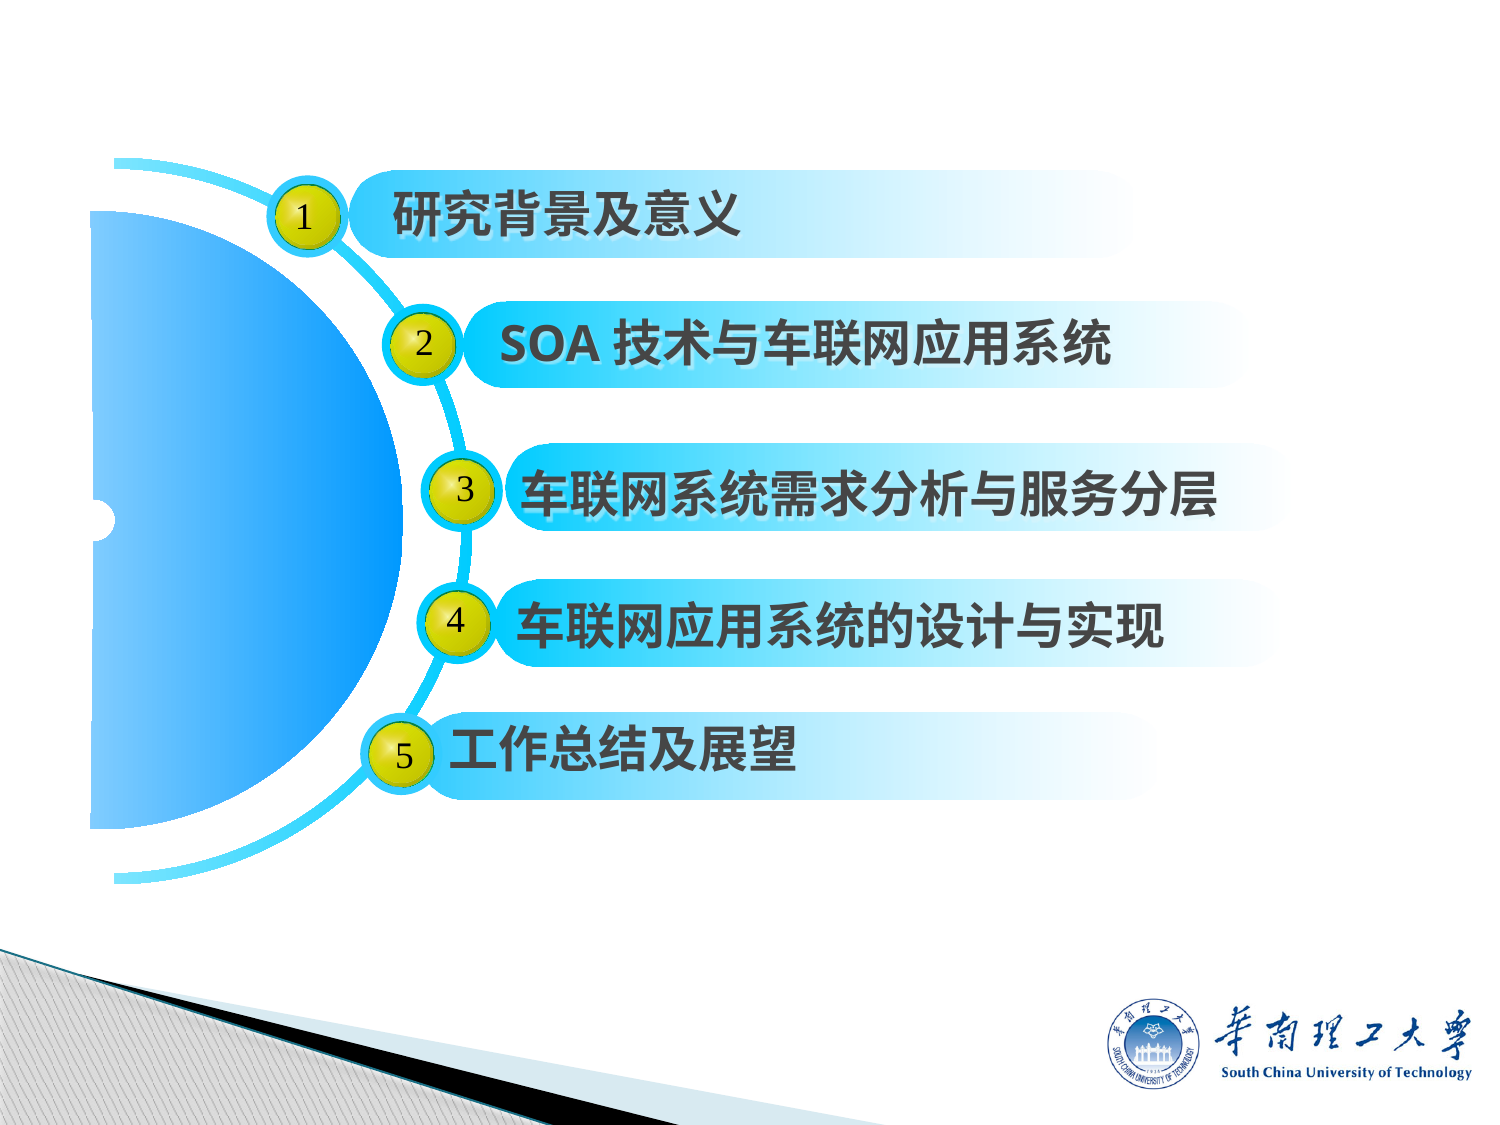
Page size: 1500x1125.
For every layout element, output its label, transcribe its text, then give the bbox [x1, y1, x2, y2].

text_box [359, 712, 443, 796]
text_box SOA技术与车联网应用系统 [484, 304, 1151, 379]
text_box [471, 301, 1255, 388]
text_box 车联网系统需求分析与服务分层 [505, 454, 1275, 530]
text_box [448, 712, 1164, 800]
text_box [515, 579, 1265, 586]
text_box [114, 157, 260, 203]
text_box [381, 303, 465, 387]
text_box [114, 774, 354, 885]
text_box [355, 170, 1141, 258]
text_box [520, 443, 1297, 522]
text_box [440, 399, 466, 449]
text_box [416, 581, 499, 665]
text_box 研究背景及意义 [377, 175, 777, 251]
text_box [405, 677, 438, 712]
text_box [517, 662, 1263, 667]
text_box 工作总结及展望 [433, 710, 997, 786]
text_box [90, 211, 404, 830]
picture [1100, 997, 1496, 1091]
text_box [266, 175, 349, 258]
text_box [456, 545, 472, 581]
text_box [351, 253, 401, 303]
text_box 车联网应用系统的设计与实现 [503, 586, 1290, 662]
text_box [420, 449, 504, 533]
